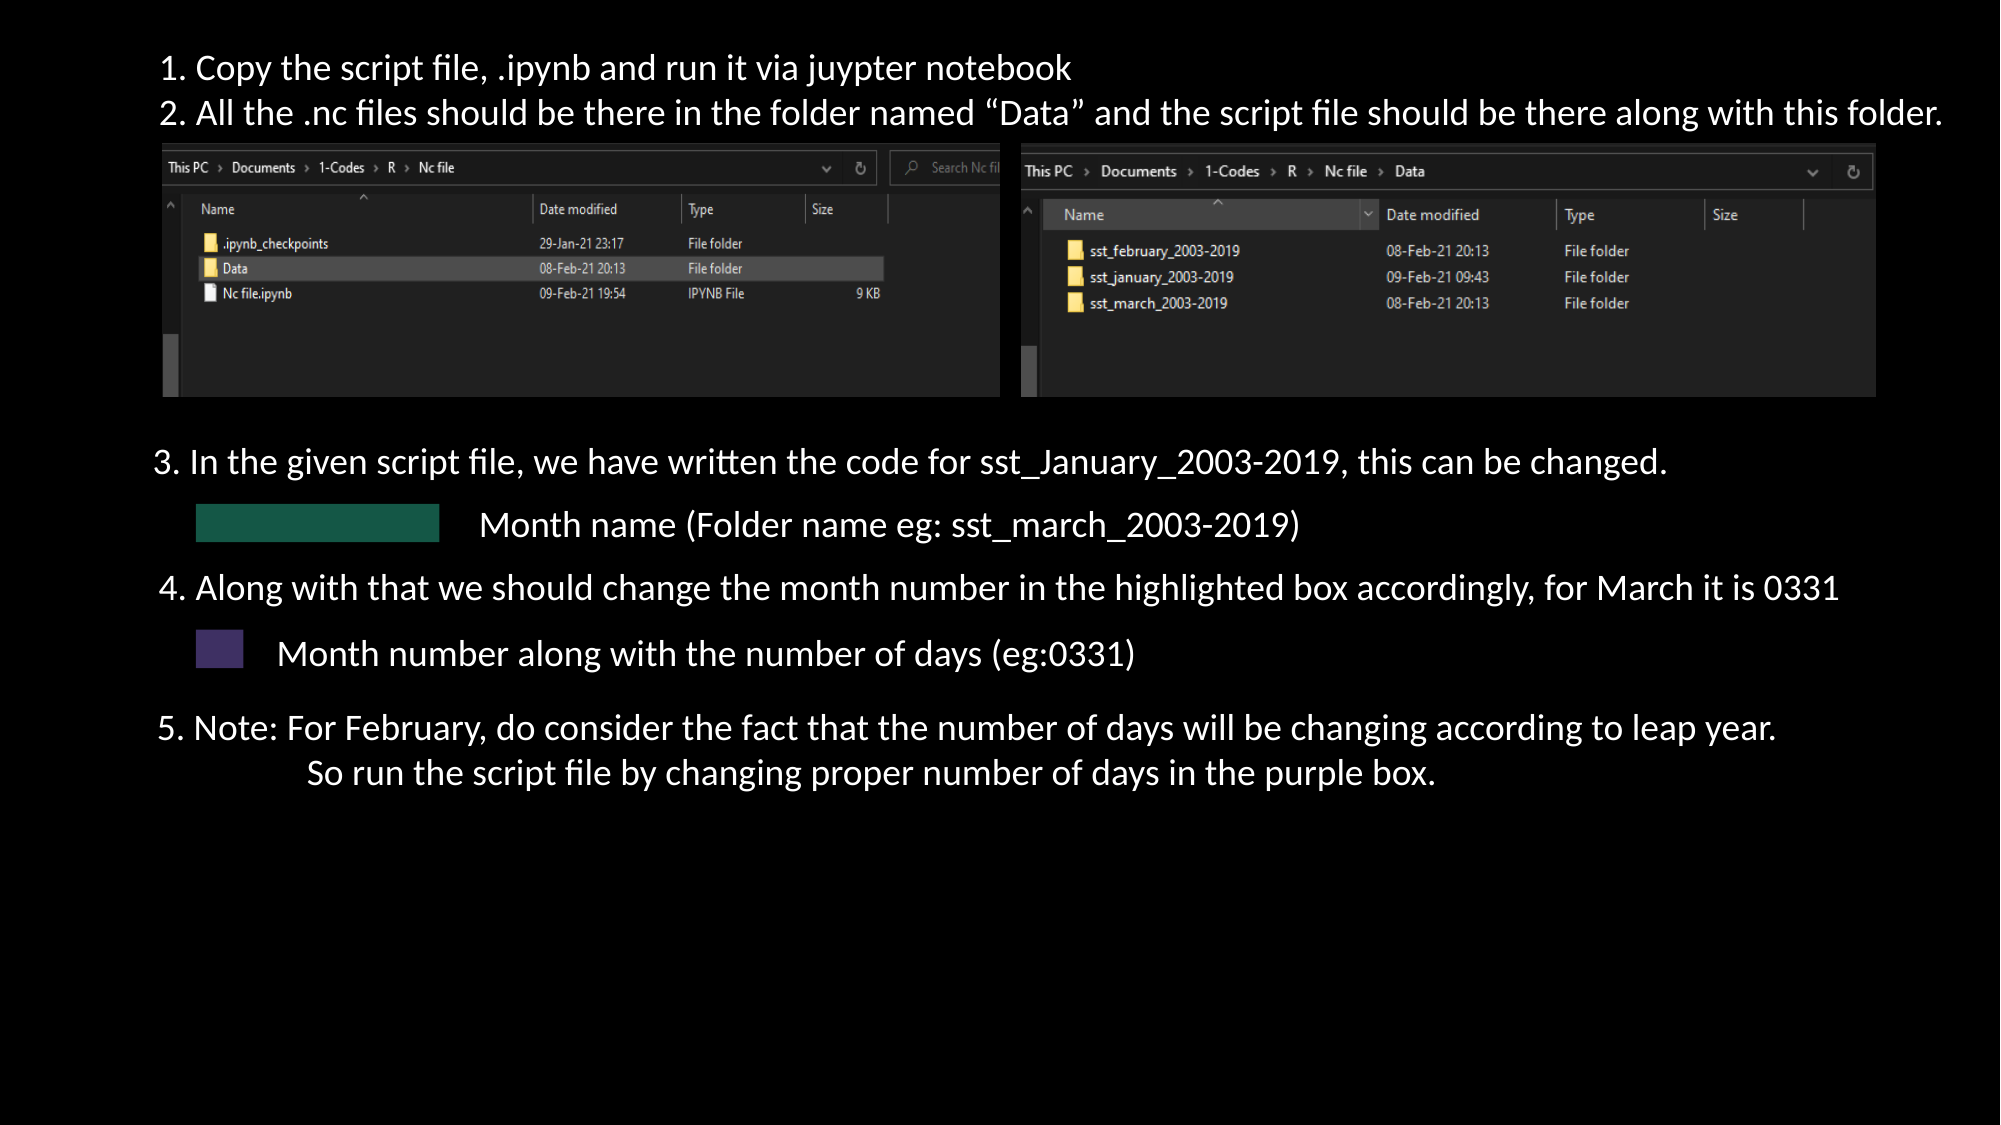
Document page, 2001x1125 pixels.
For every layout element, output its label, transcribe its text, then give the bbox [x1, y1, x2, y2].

text_box 4. Along with that we should change the month number in the highlighted box accordingly, for March it is 0331 [143, 555, 1866, 616]
text_box 1. Copy the script file, .ipynb and run it via juypter notebook 2. All the .nc files should be there in the folder named “Data” and the script file should be there along with this folder. [144, 35, 1961, 185]
text_box Month name (Folder name eg: sst_march_2003-2019) [464, 492, 1317, 553]
picture [162, 143, 1000, 397]
text_box 3. In the given script file, we have written the code for sst_January_2003-2019, this can be changed. [138, 429, 1686, 490]
picture [1021, 143, 1876, 397]
text_box [195, 503, 440, 543]
text_box Month number along with the number of days (eg:0331) [261, 621, 1152, 681]
text_box 5. Note: For February, do consider the fact that the number of days will be changing according to leap year. So run the script file by changing proper number of days in the purple box. [142, 695, 1795, 800]
text_box [195, 629, 244, 669]
